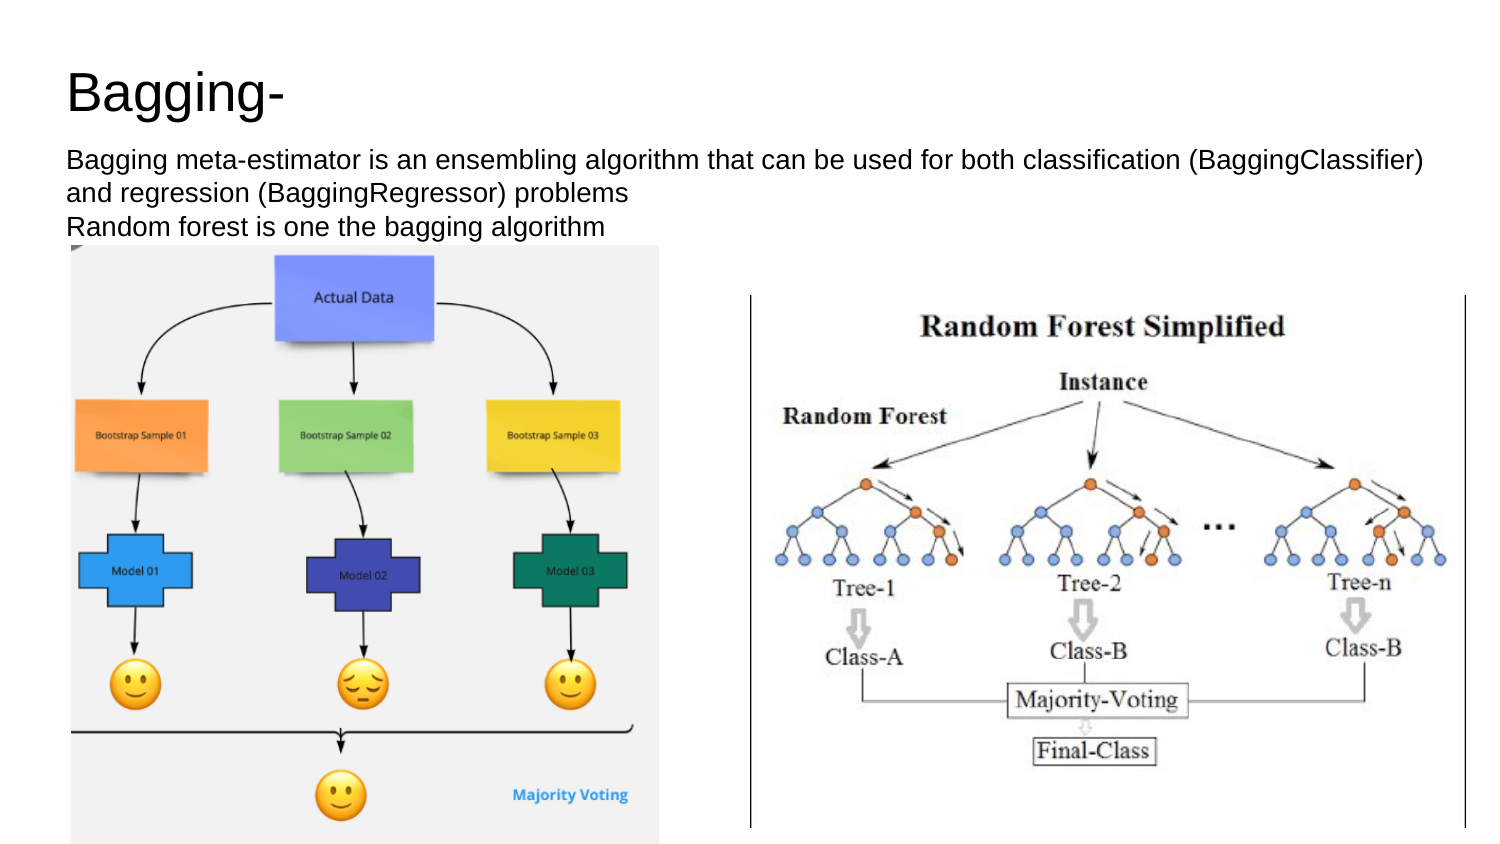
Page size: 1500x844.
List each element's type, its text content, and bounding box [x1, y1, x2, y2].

subtitle Bagging meta-estimator is an ensembling algorithm that can be used for both classification (BaggingClassifier) and regression (BaggingRegressor) problems Random forest is one the bagging algorithm [51, 126, 1449, 257]
title Bagging- [51, 0, 1329, 126]
picture [749, 295, 1467, 829]
picture [71, 244, 659, 844]
